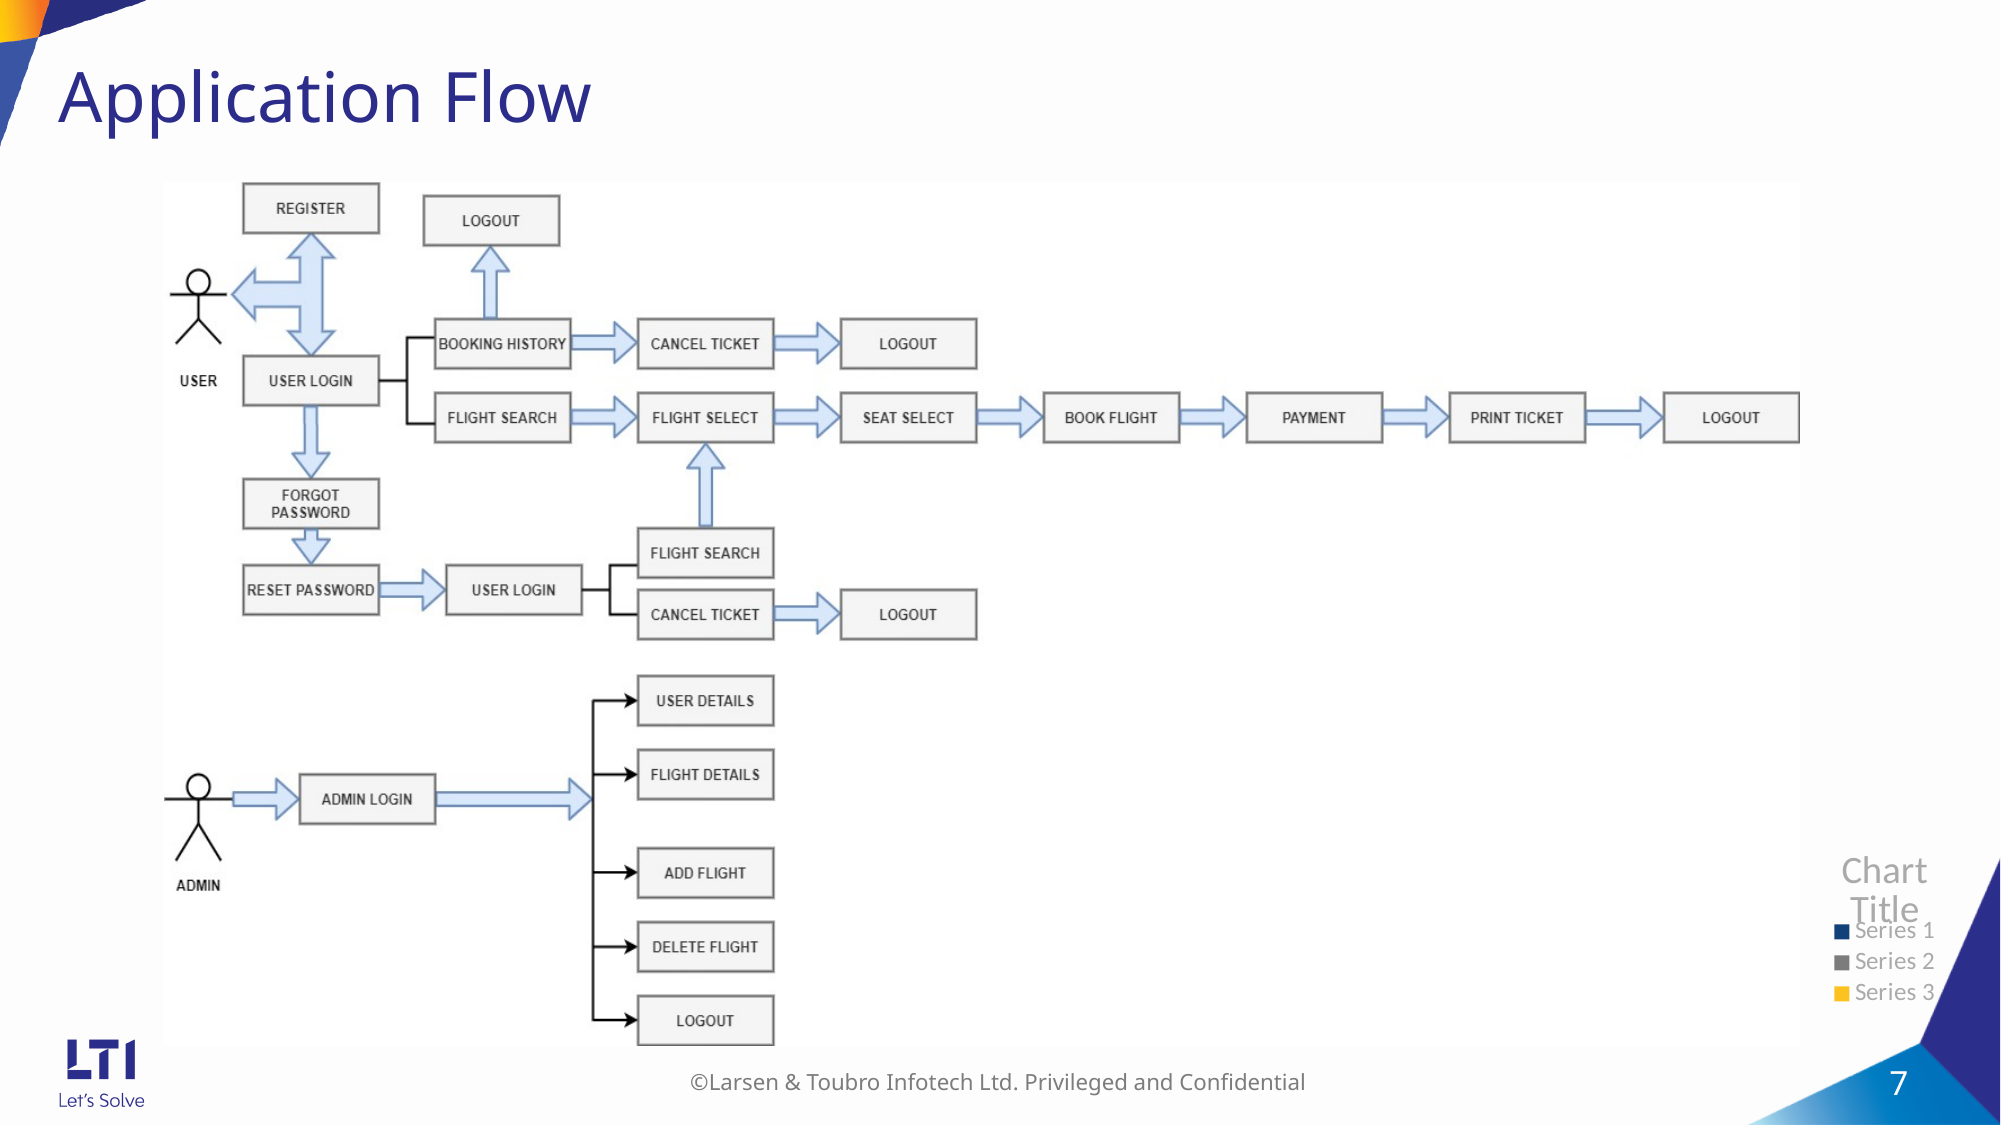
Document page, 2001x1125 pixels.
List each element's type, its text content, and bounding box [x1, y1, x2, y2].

chart [1799, 830, 1970, 1013]
title Application Flow [58, 52, 1940, 138]
picture [0, 0, 146, 147]
picture [1718, 854, 2001, 1125]
picture [45, 1028, 158, 1118]
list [162, 182, 1801, 1046]
